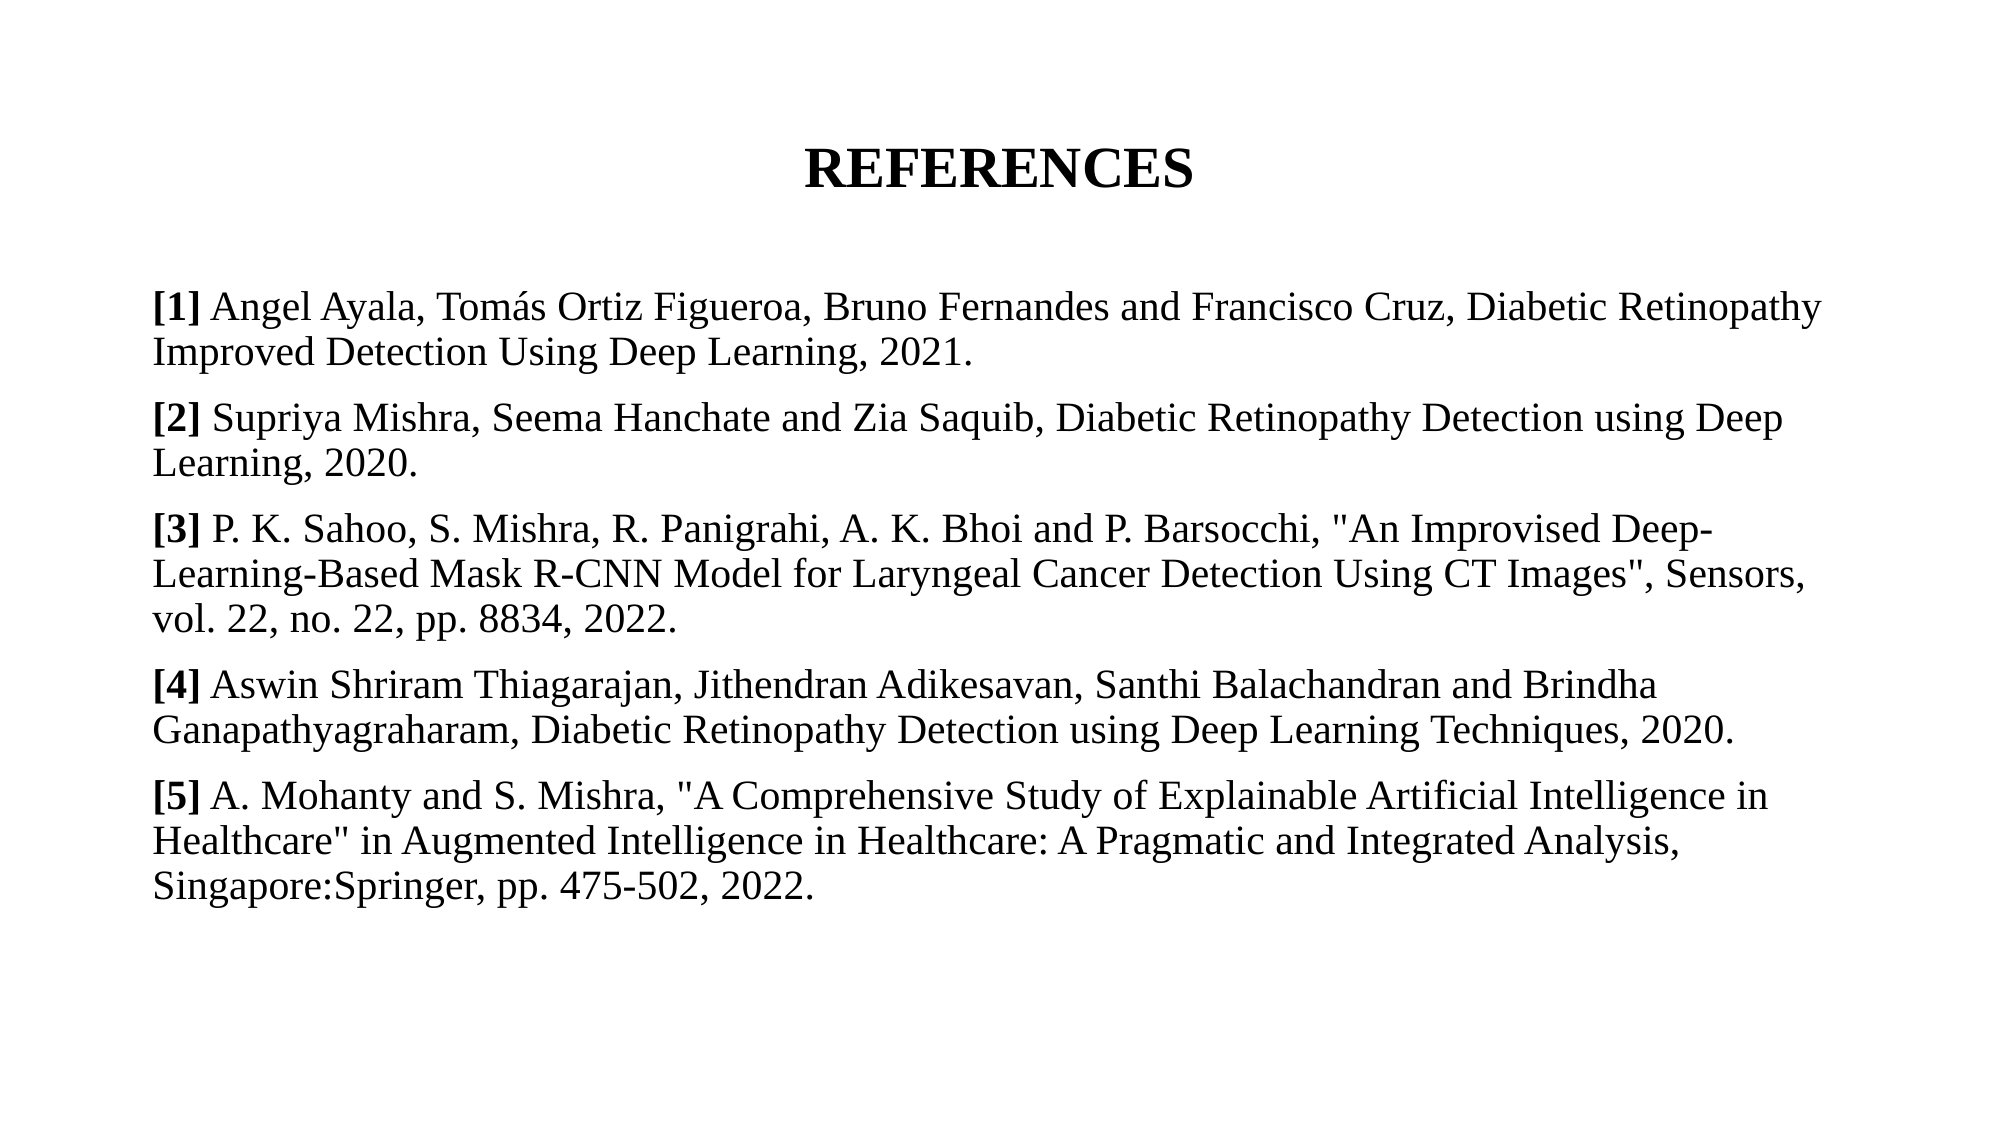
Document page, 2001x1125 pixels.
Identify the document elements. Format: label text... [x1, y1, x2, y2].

title REFERENCES [137, 59, 1863, 277]
list [1] Angel Ayala, Tomás Ortiz Figueroa, Bruno Fernandes and Francisco Cruz, Diabetic Retinopathy Improved Detection Using Deep Learning, 2021. [2] Supriya Mishra, Seema Hanchate and Zia Saquib, Diabetic Retinopathy Detection using Deep Learning, 2020. [3] P. K. Sahoo, S. Mishra, R. Panigrahi, A. K. Bhoi and P. Barsocchi, "An Improvised Deep-Learning-Based Mask R-CNN Model for Laryngeal Cancer Detection Using CT Images", Sensors, vol. 22, no. 22, pp. 8834, 2022. [4] Aswin Shriram Thiagarajan, Jithendran Adikesavan, Santhi Balachandran and Brindha Ganapathyagraharam, Diabetic Retinopathy Detection using Deep Learning Techniques, 2020. [5] A. Mohanty and S. Mishra, "A Comprehensive Study of Explainable Artificial Intelligence in Healthcare" in Augmented Intelligence in Healthcare: A Pragmatic and Integrated Analysis, Singapore:Springer, pp. 475-502, 2022. [137, 277, 1863, 1014]
